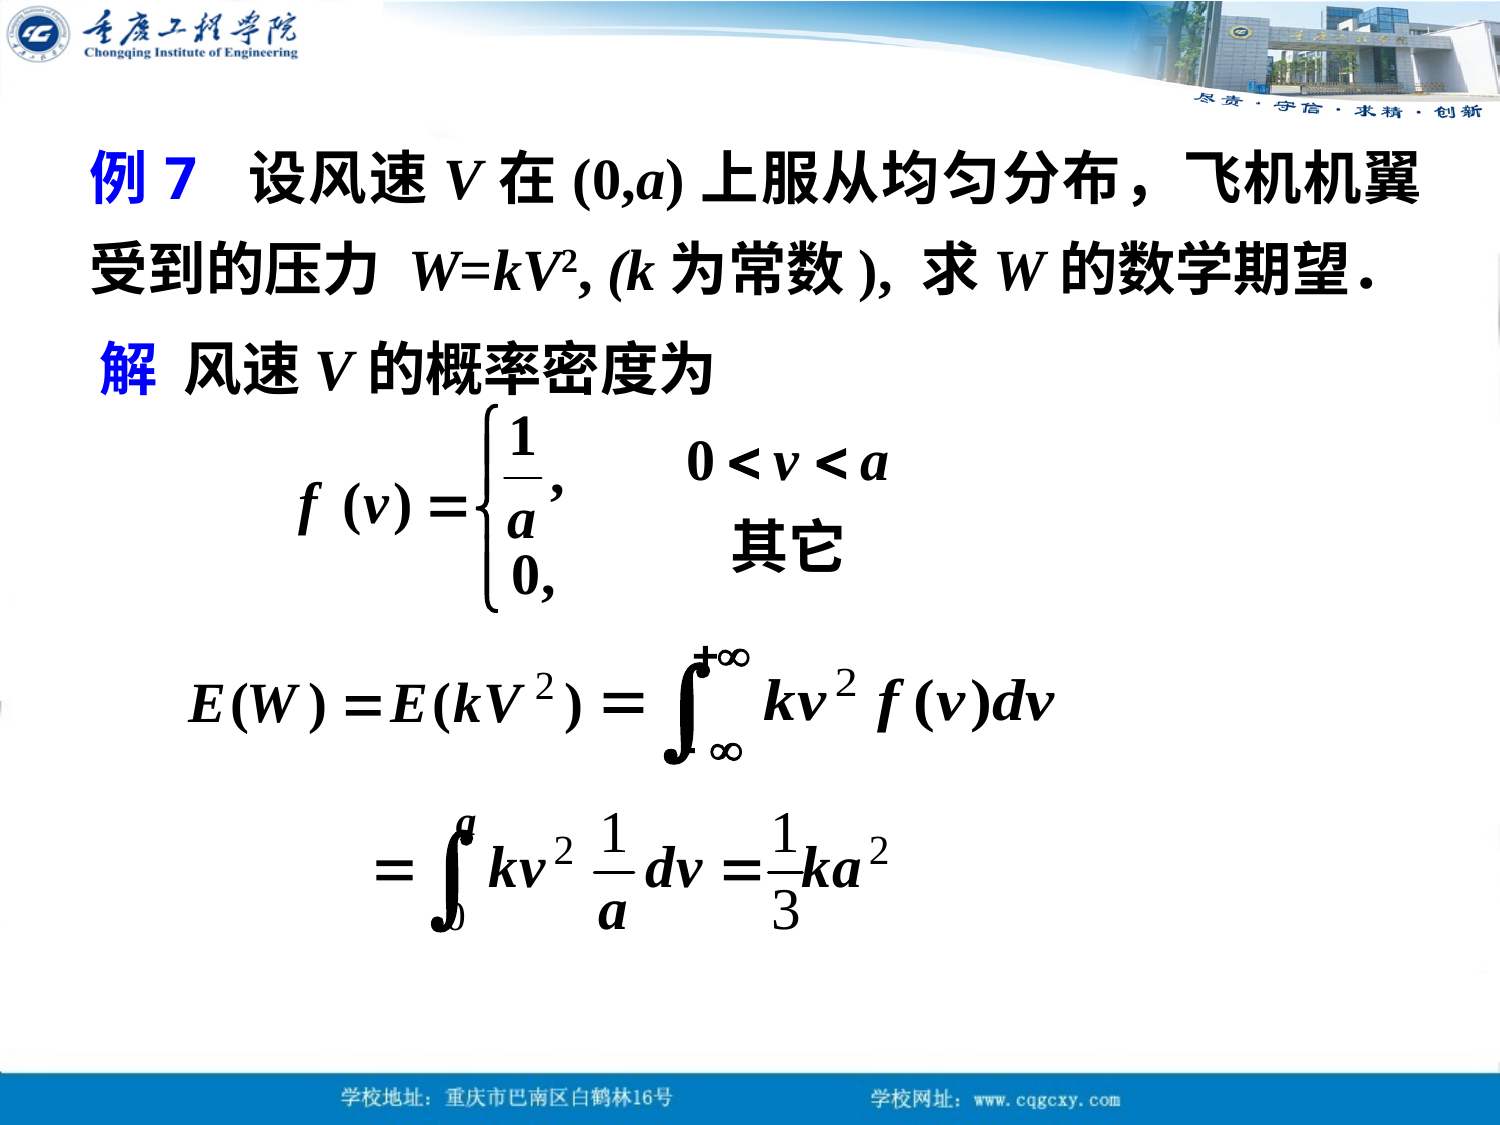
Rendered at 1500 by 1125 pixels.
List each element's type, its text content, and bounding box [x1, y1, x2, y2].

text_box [359, 787, 904, 948]
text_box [277, 391, 904, 622]
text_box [174, 654, 580, 752]
picture [0, 0, 1500, 1125]
text_box 解 风速V的概率密度为 [84, 324, 1235, 410]
text_box 例7 设风速V在(0,a)上服从均匀分布，飞机机翼受到的压力 W=kV2, (k为常数), 求W的数学期望． [74, 112, 1438, 310]
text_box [585, 619, 1070, 780]
